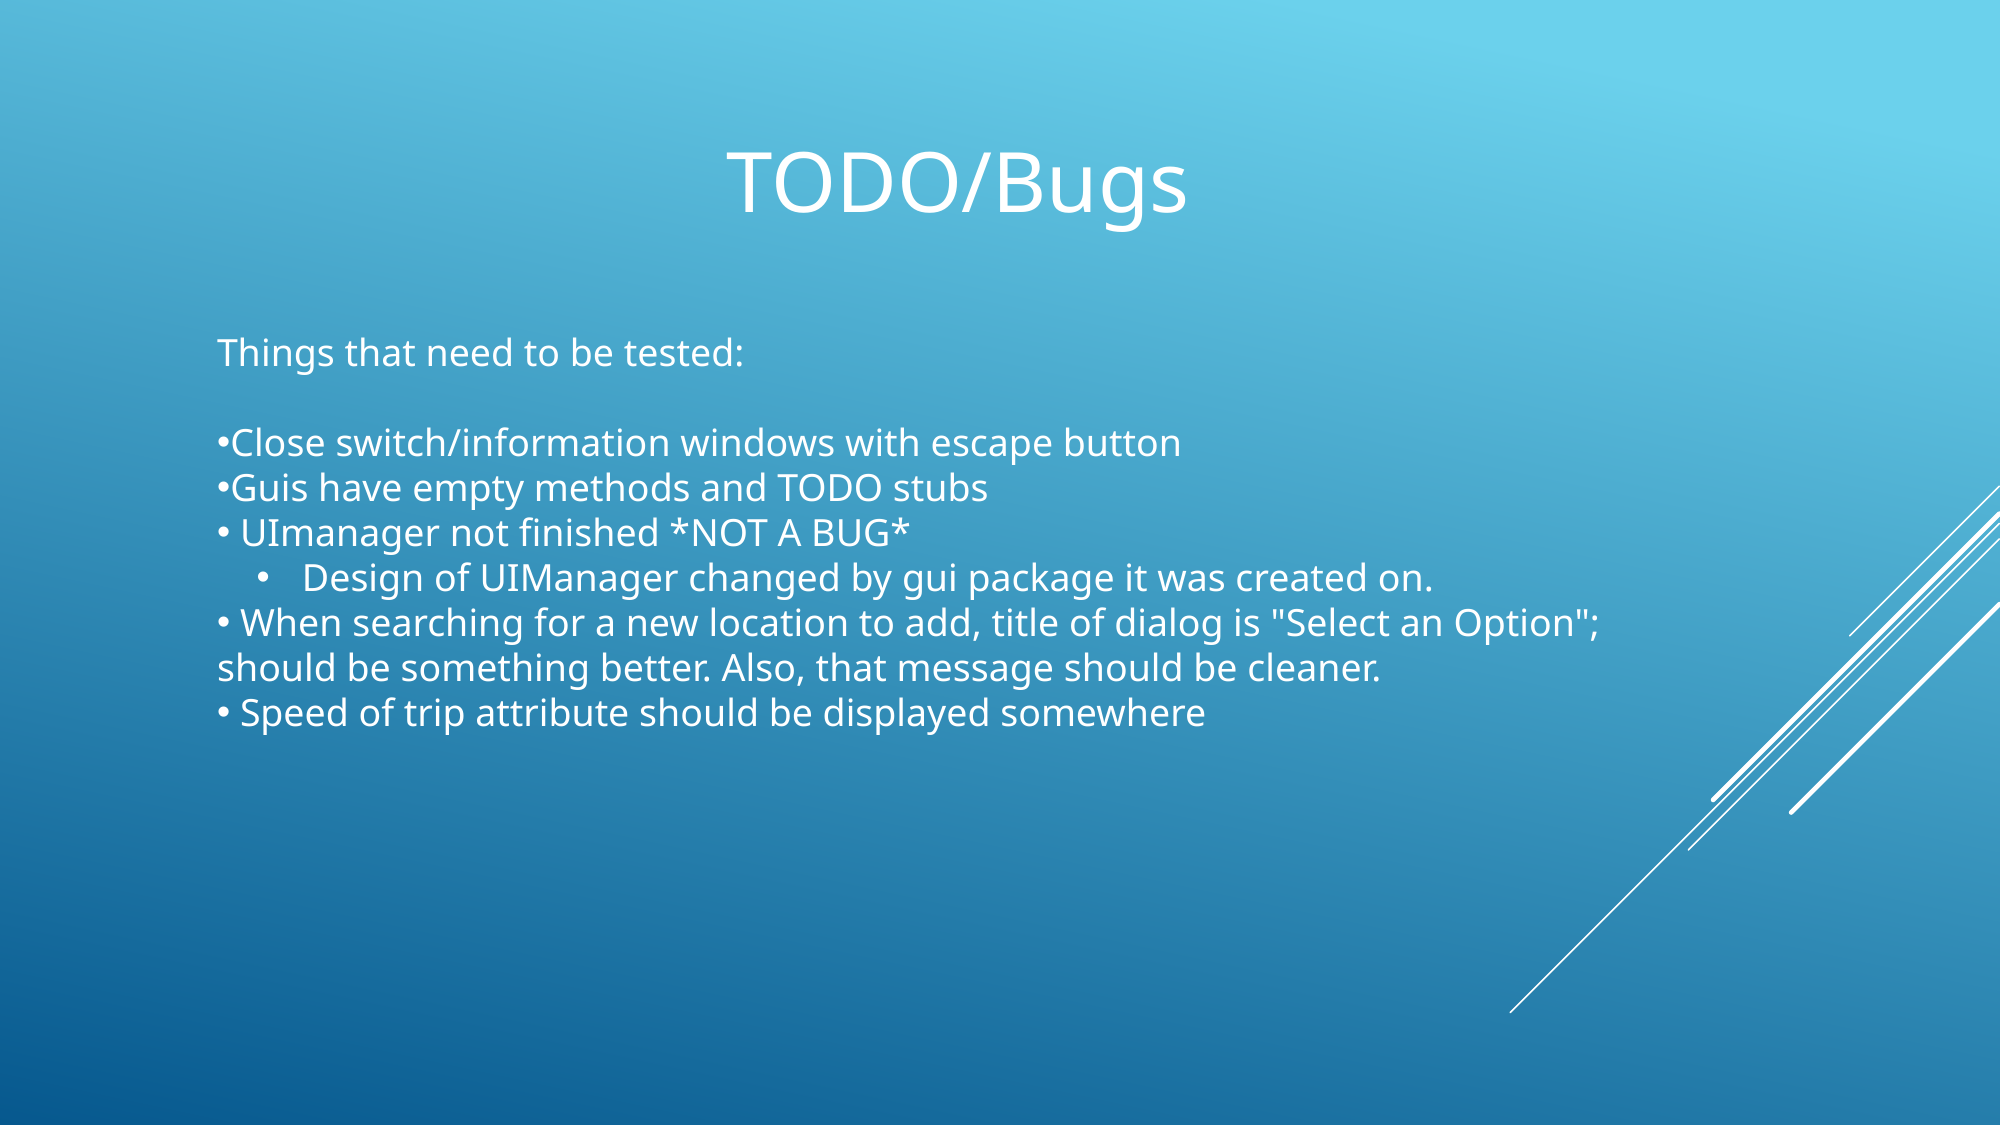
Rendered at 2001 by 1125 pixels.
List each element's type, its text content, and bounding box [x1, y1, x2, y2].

text_box Things that need to be tested: Close switch/information windows with escape button Guis have empty methods and TODO stubs UImanager not finished *NOT A BUG* Design of UIManager changed by gui package it was created on. When searching for a new location to add, title of dialog is "Select an Option"; should be something better. Also, that message should be cleaner. Speed of trip attribute should be displayed somewhere [202, 321, 1634, 787]
text_box TODO/Bugs [712, 121, 1205, 237]
